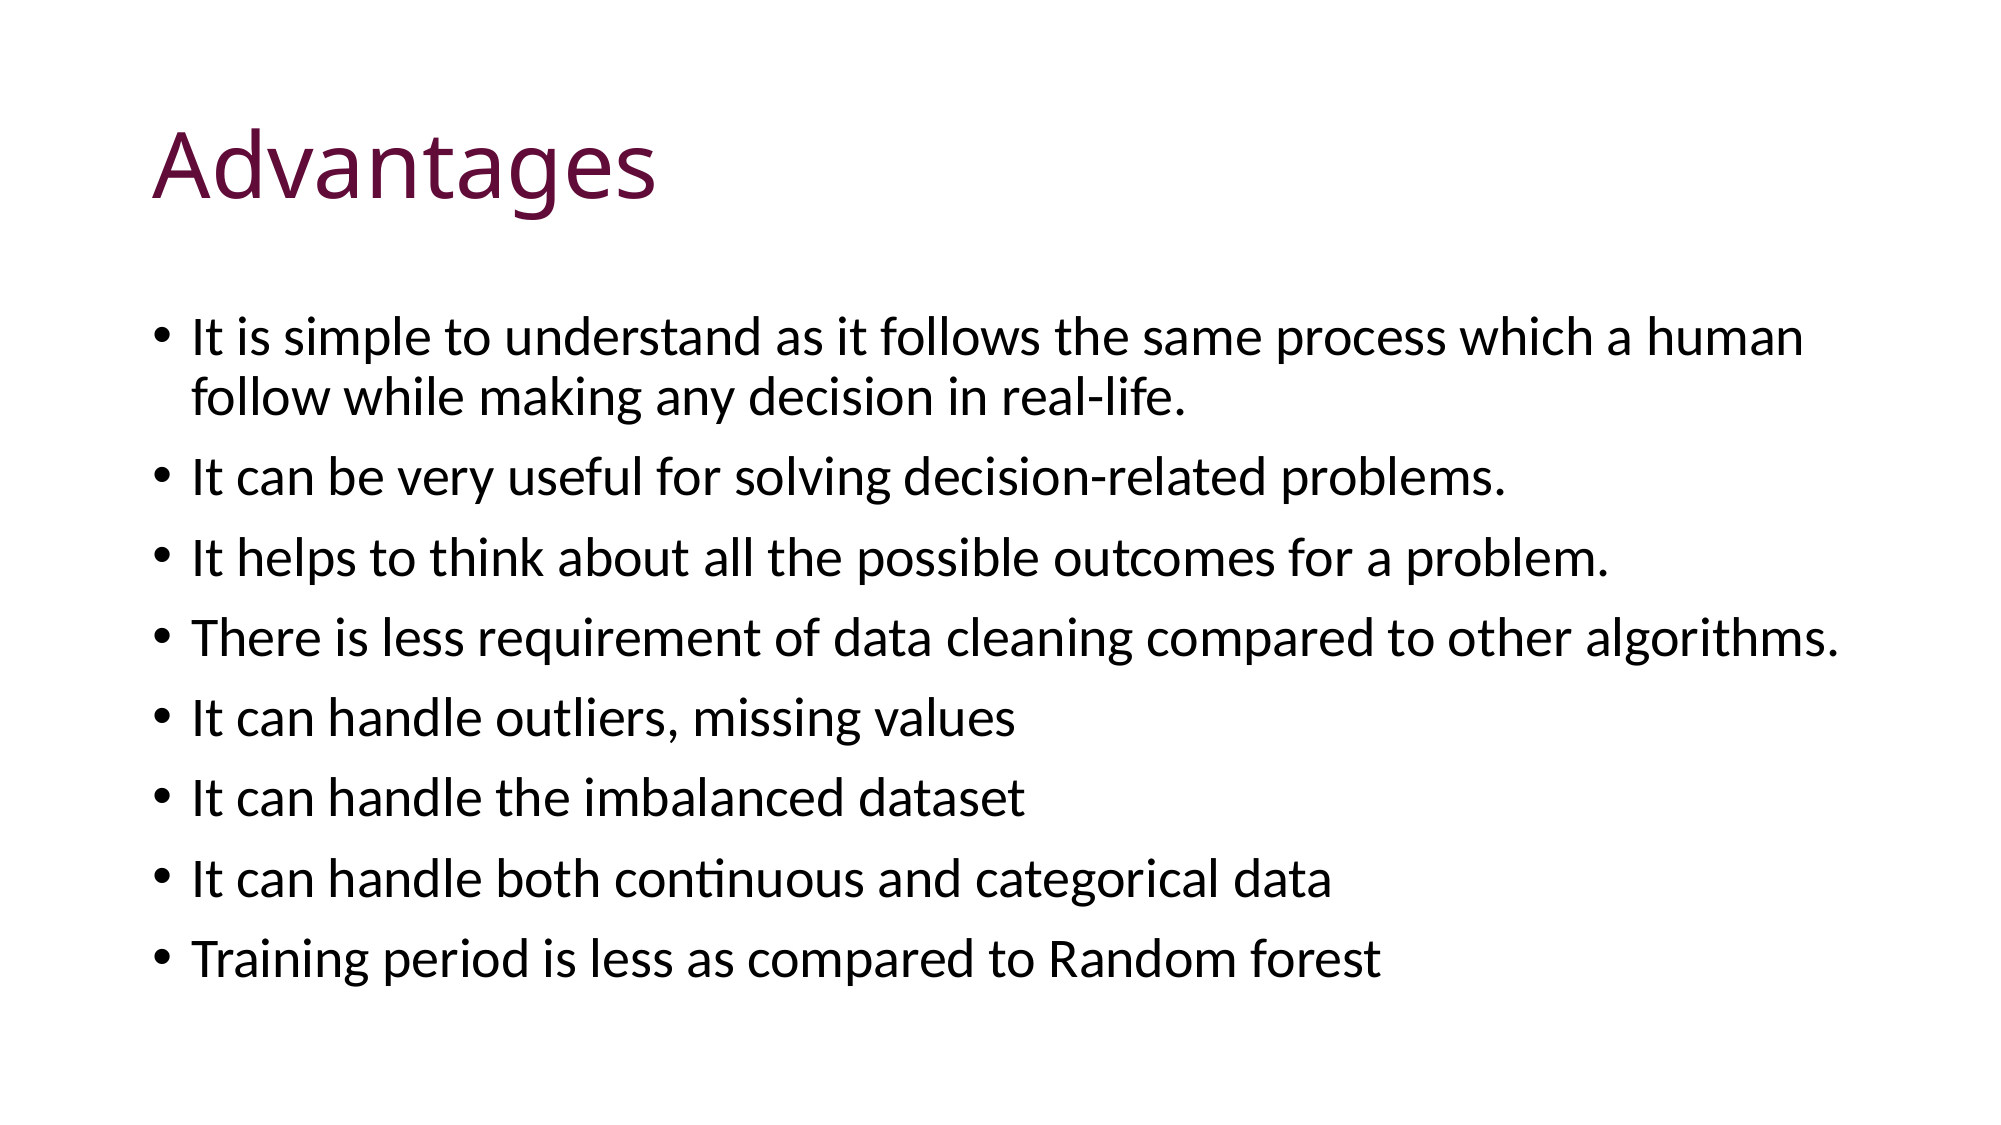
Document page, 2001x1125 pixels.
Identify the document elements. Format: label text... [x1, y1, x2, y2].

title Advantages [137, 59, 1863, 278]
list It is simple to understand as it follows the same process which a human follow while making any decision in real-life. It can be very useful for solving decision-related problems. It helps to think about all the possible outcomes for a problem. There is less requirement of data cleaning compared to other algorithms. It can handle outliers, missing values It can handle the imbalanced dataset It can handle both continuous and categorical data Training period is less as compared to Random forest [137, 299, 1863, 1014]
